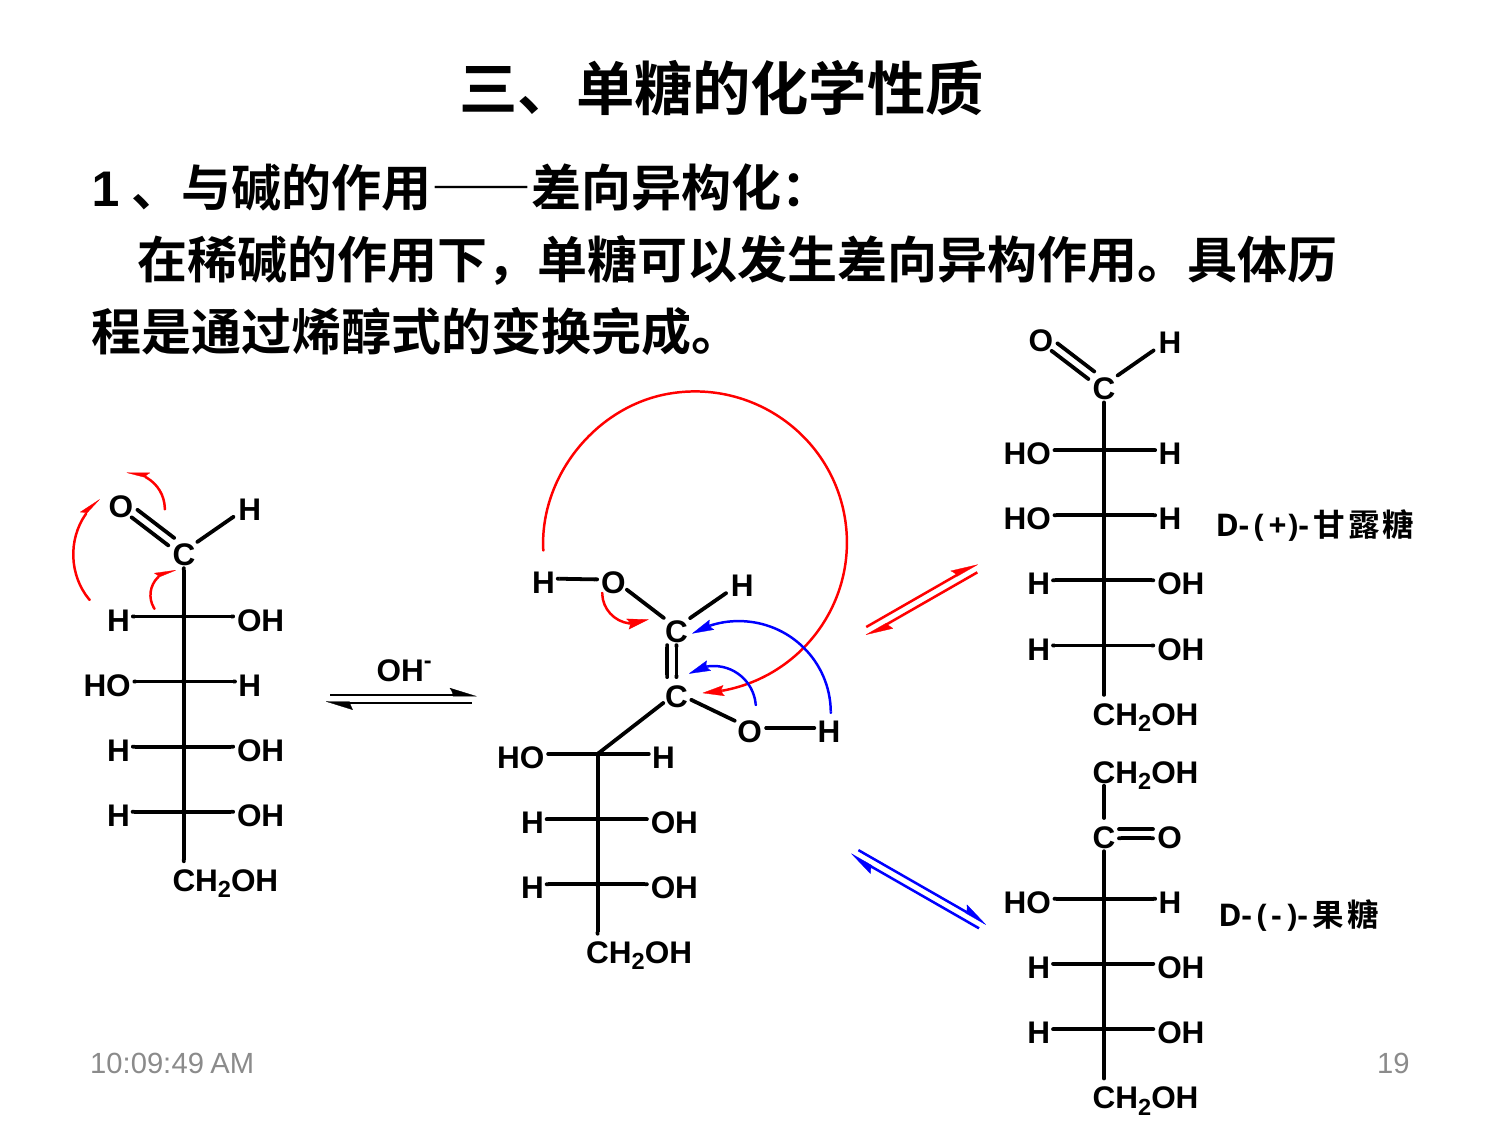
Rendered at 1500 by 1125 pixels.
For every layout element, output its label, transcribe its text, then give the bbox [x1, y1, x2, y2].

text_box 1、与碱的作用——差向异构化： 在稀碱的作用下，单糖可以发生差向异构作用。具体历程是通过烯醇式的变换完成。 [76, 137, 1388, 322]
text_box 三、单糖的化学性质 [444, 45, 999, 130]
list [64, 322, 1424, 1125]
